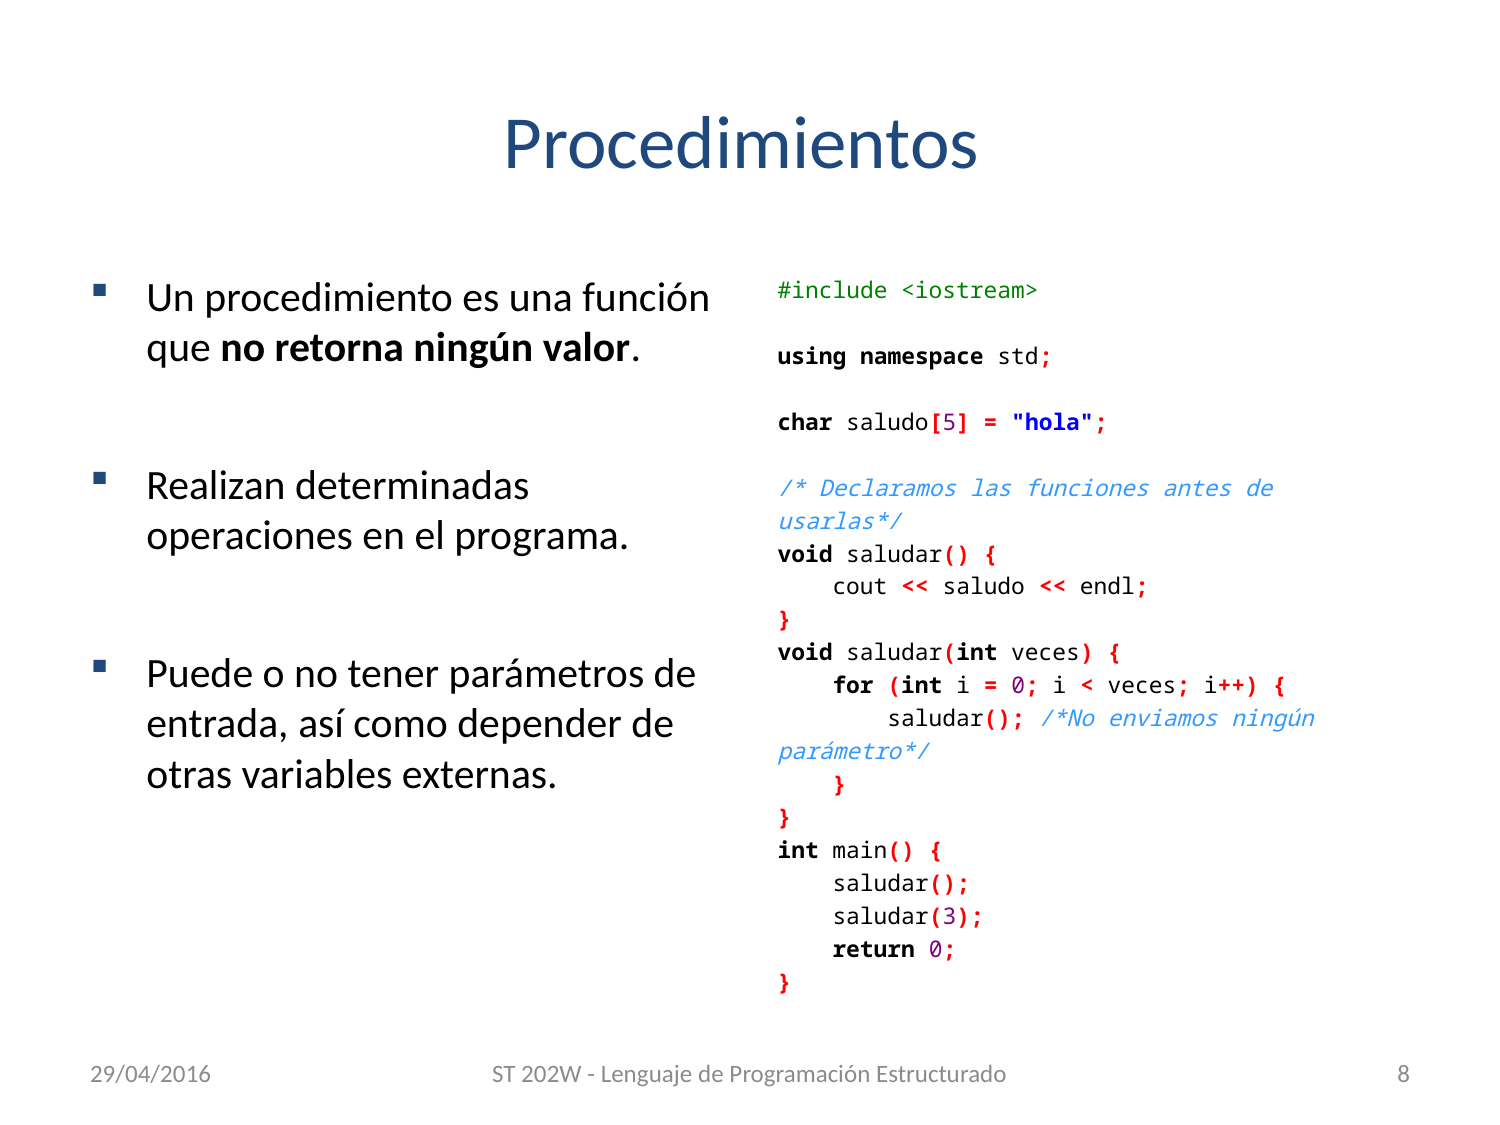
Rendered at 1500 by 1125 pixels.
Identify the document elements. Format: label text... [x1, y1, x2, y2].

footer ST 202W - Lenguaje de Programación Estructurado [474, 1042, 1025, 1103]
list #include <iostream> using namespace std; char saludo[5] = "hola"; /* Declaramos las funciones antes de usarlas*/ void saludar() { cout << saludo << endl; } void saludar(int veces) { for (int i = 0; i < veces; i++) { saludar(); /*No enviamos ningún parámetro*/ } } int main() { saludar(); saludar(3); return 0; } [762, 262, 1425, 1005]
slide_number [75, 1042, 425, 1103]
title Procedimientos [75, 45, 1425, 233]
list Un procedimiento es una función que no retorna ningún valor. Realizan determinadas operaciones en el programa. Puede o no tener parámetros de entrada, así como depender de otras variables externas. [75, 262, 738, 1005]
slide_number 8 [1074, 1042, 1425, 1103]
